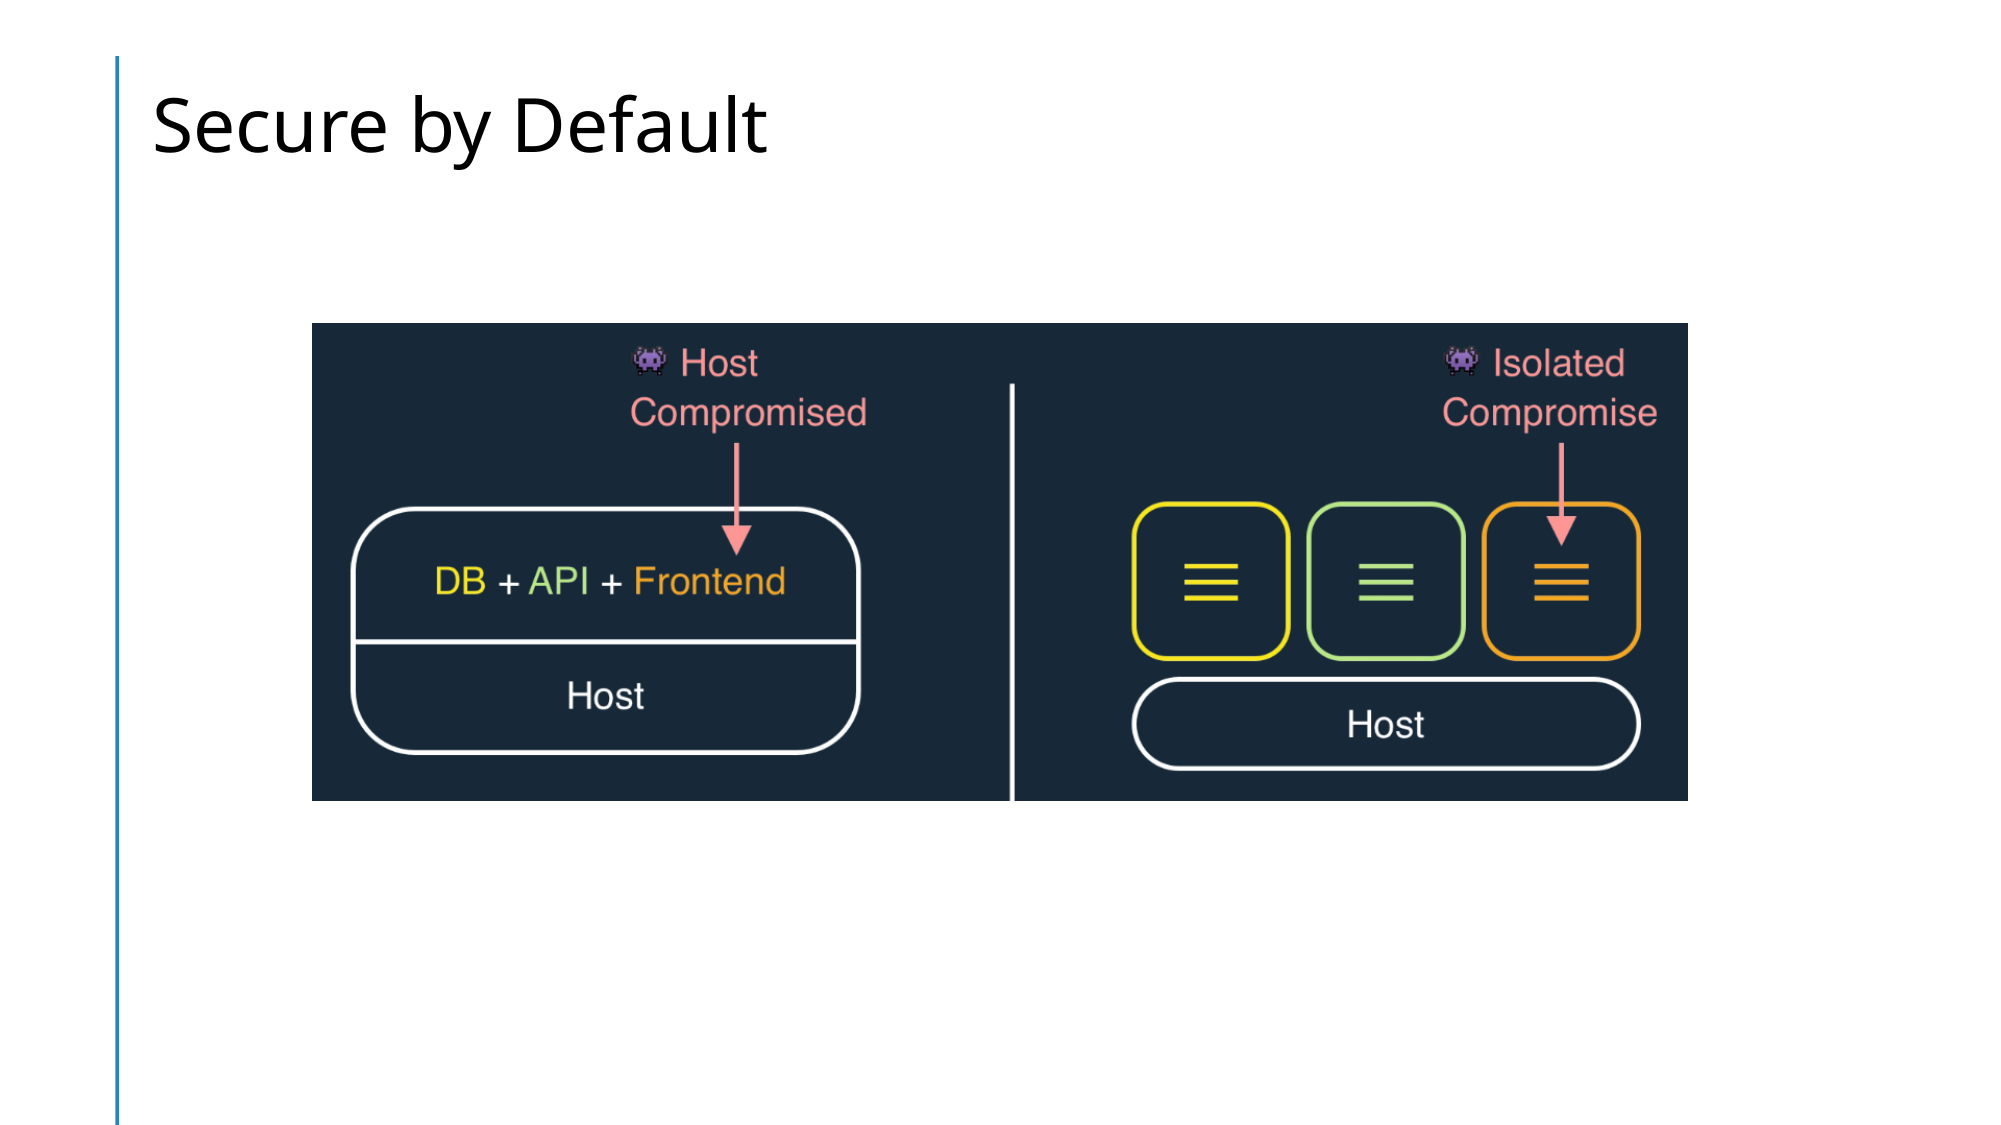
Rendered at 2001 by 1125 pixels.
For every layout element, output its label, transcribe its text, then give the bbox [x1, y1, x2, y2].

title Secure by Default [137, 59, 1863, 197]
picture [312, 323, 1688, 802]
